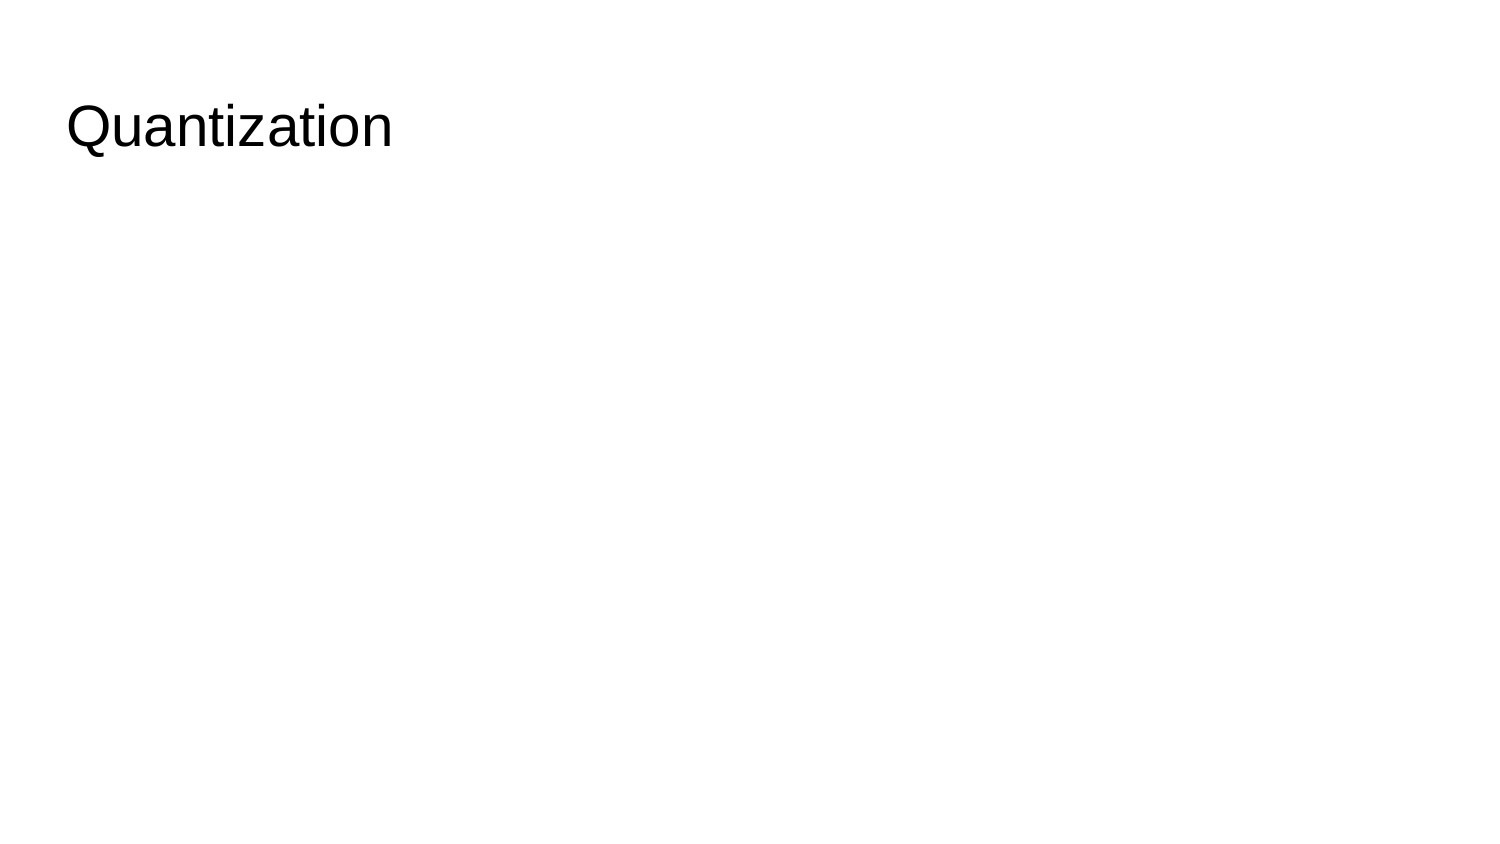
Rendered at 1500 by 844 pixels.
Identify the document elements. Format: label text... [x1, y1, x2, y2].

title Quantization [51, 72, 1449, 167]
